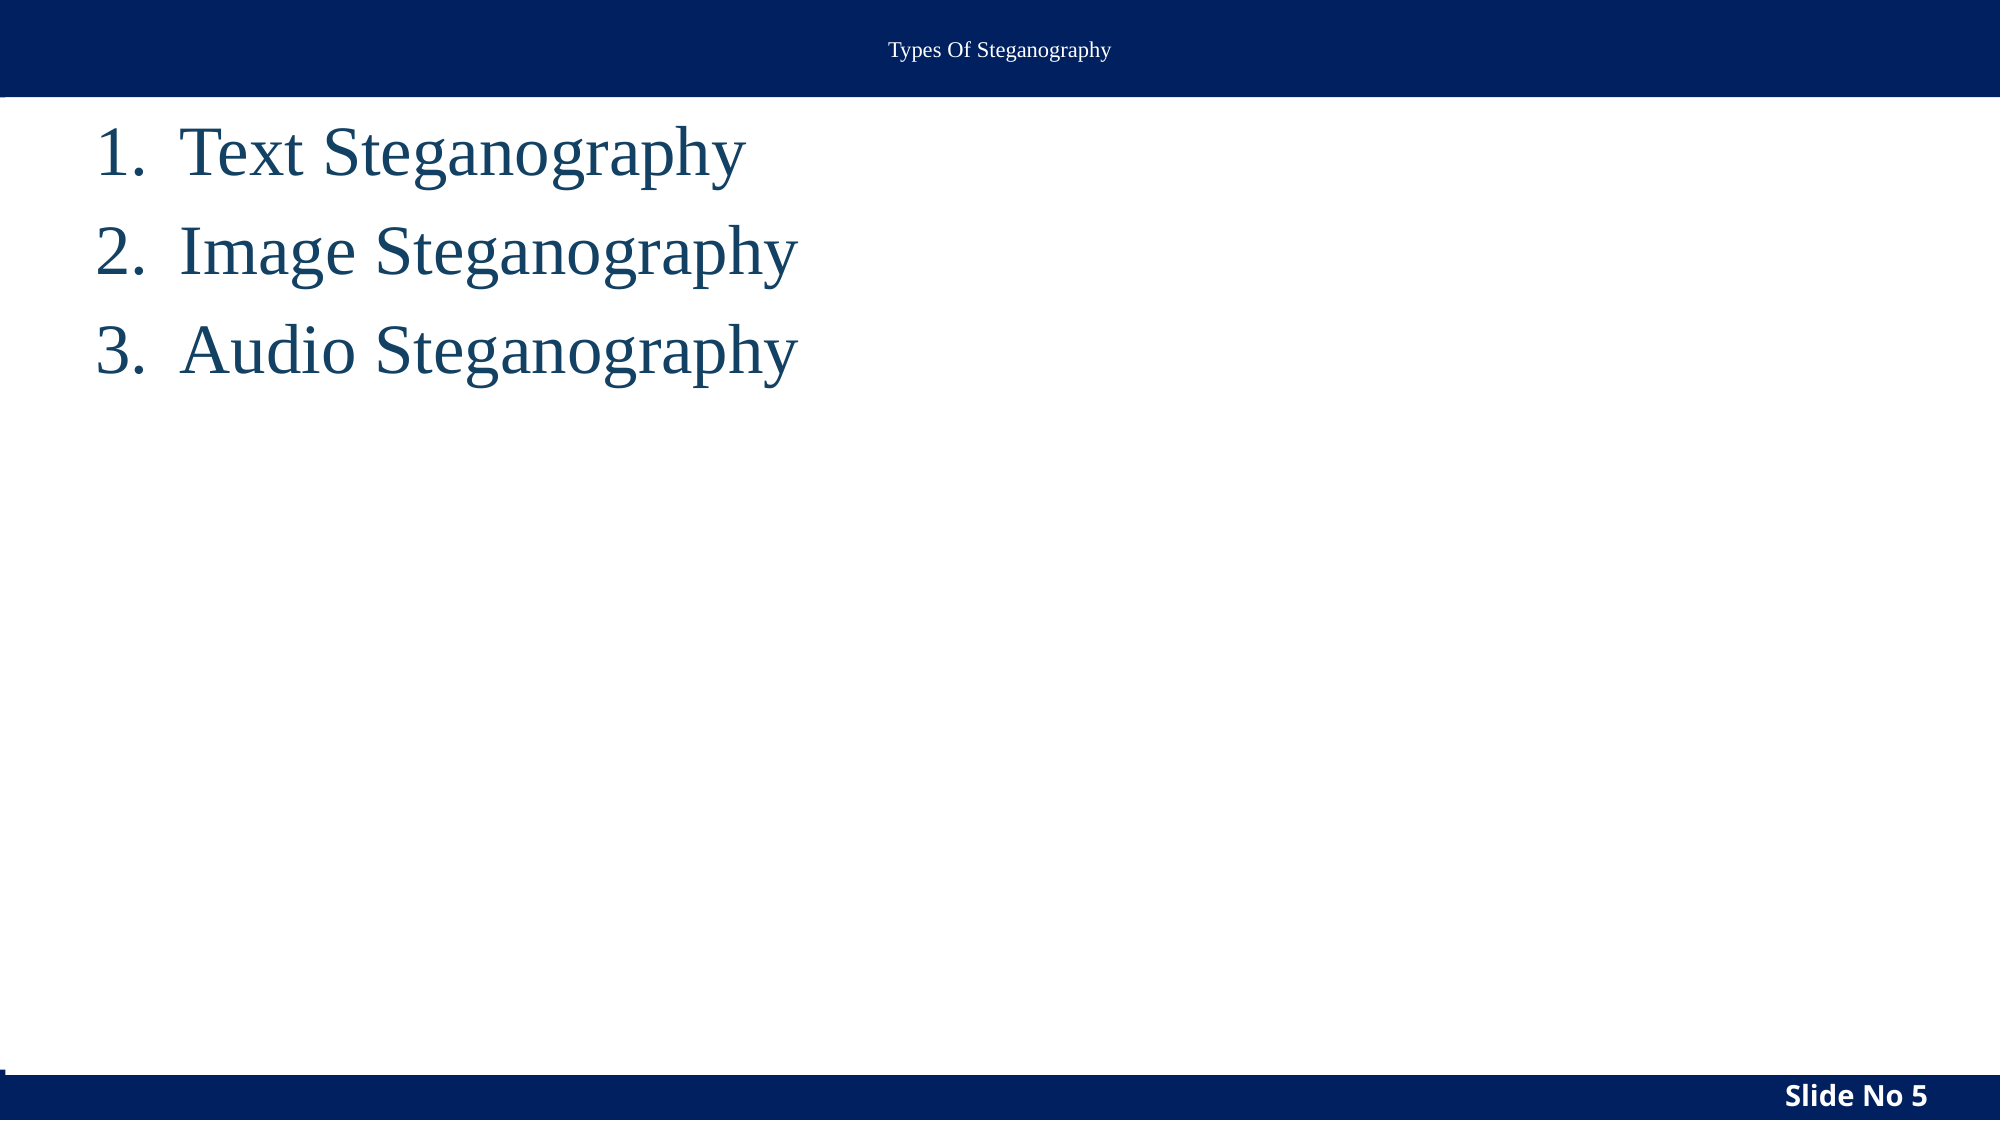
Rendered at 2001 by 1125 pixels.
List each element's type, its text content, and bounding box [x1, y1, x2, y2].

title Types Of Steganography [0, 0, 2000, 98]
list Text Steganography Image Steganography Audio Steganography [5, 97, 2000, 1075]
